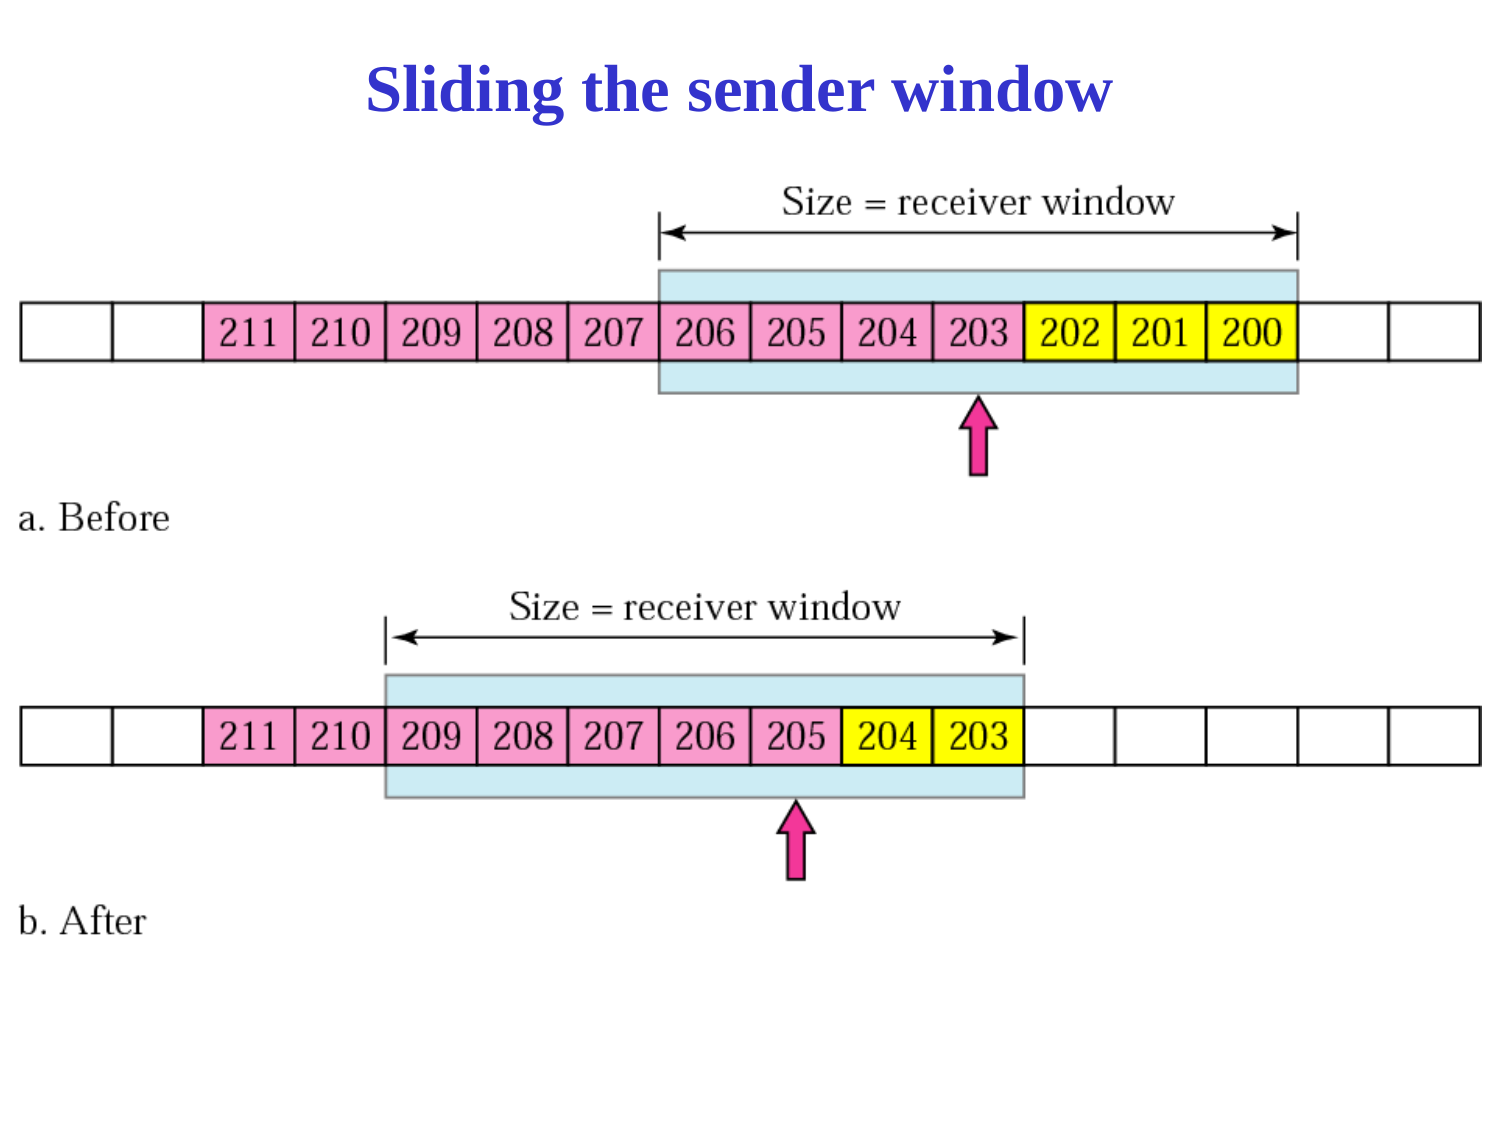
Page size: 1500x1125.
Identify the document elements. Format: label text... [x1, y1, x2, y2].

text_box Sliding the sender window [350, 37, 1130, 133]
picture [17, 179, 1483, 947]
